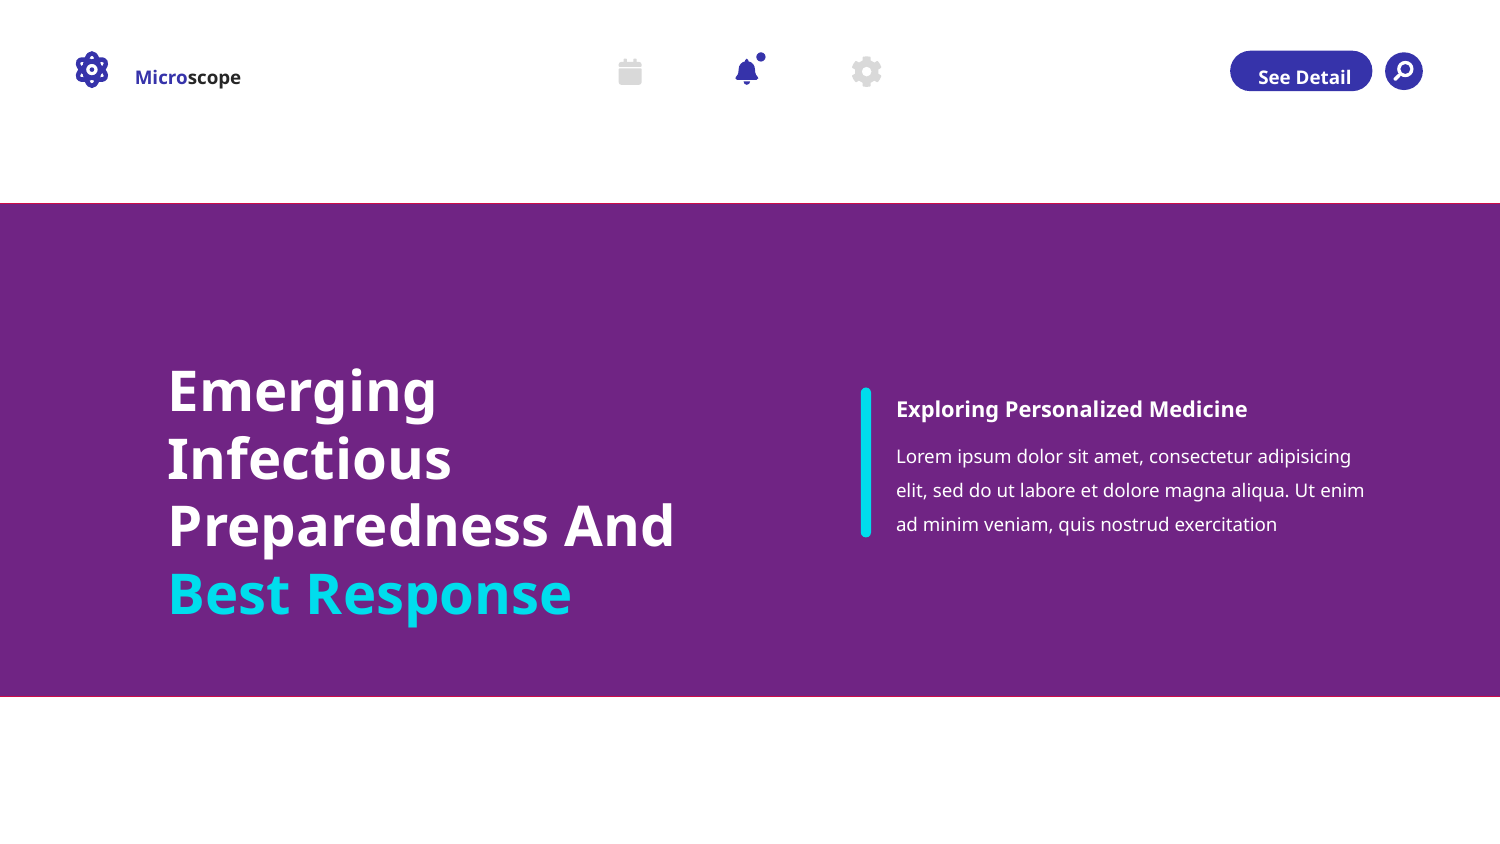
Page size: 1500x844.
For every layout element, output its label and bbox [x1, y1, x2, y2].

picture [0, 203, 1500, 697]
text_box [75, 47, 1423, 94]
